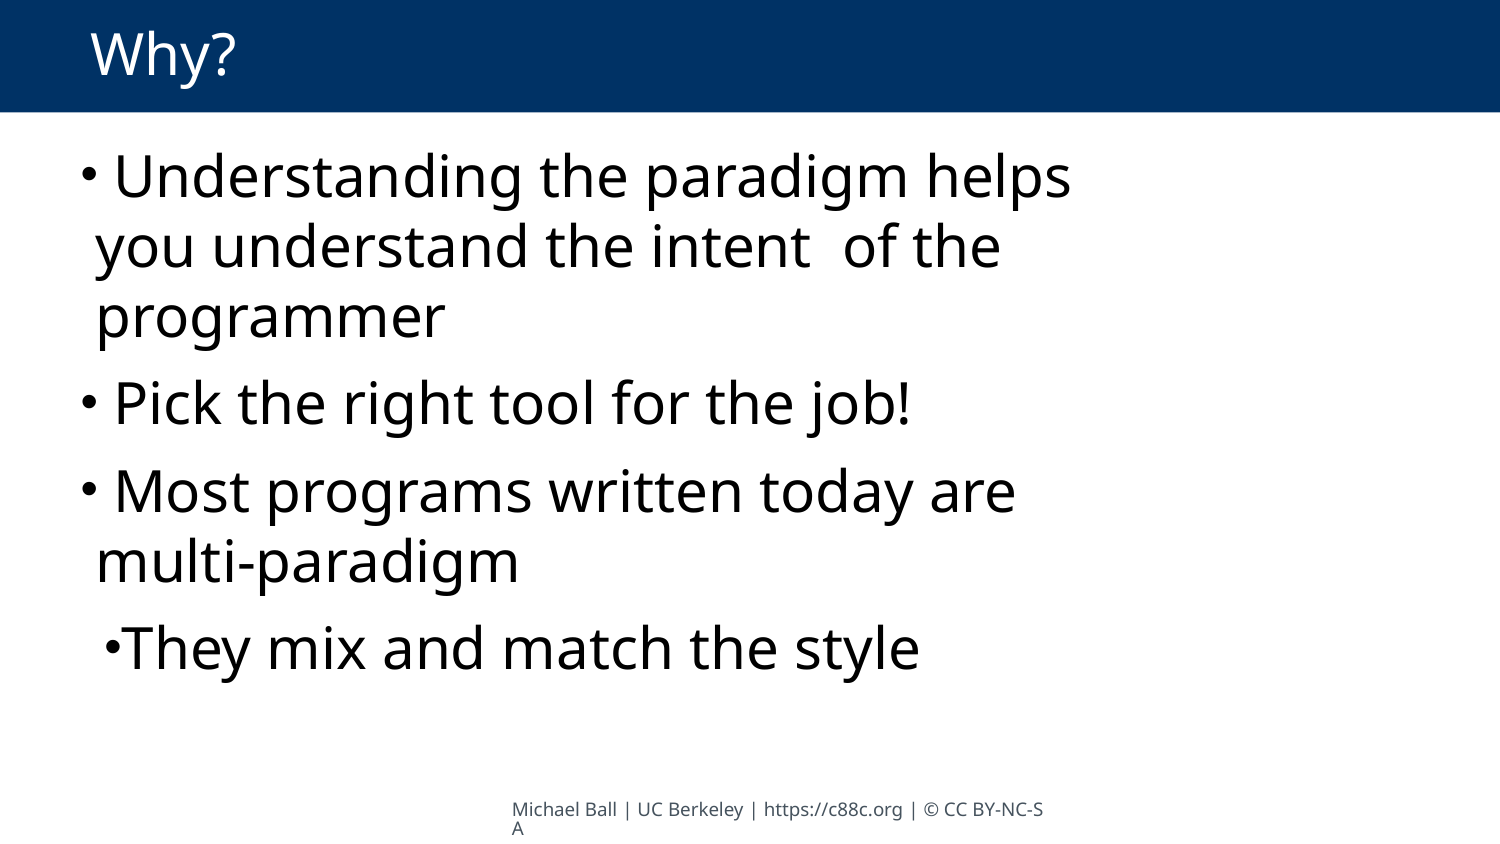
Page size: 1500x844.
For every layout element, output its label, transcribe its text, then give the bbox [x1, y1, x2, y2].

footer Michael Ball | UC Berkeley | https://c88c.org | © CC BY-NC-SA [496, 791, 1060, 830]
title Why? [0, 0, 1500, 115]
list Understanding the paradigm helps you understand the intent of the programmer Pick the right tool for the job! Most programs written today are multi-paradigm They mix and match the style [65, 131, 1144, 779]
